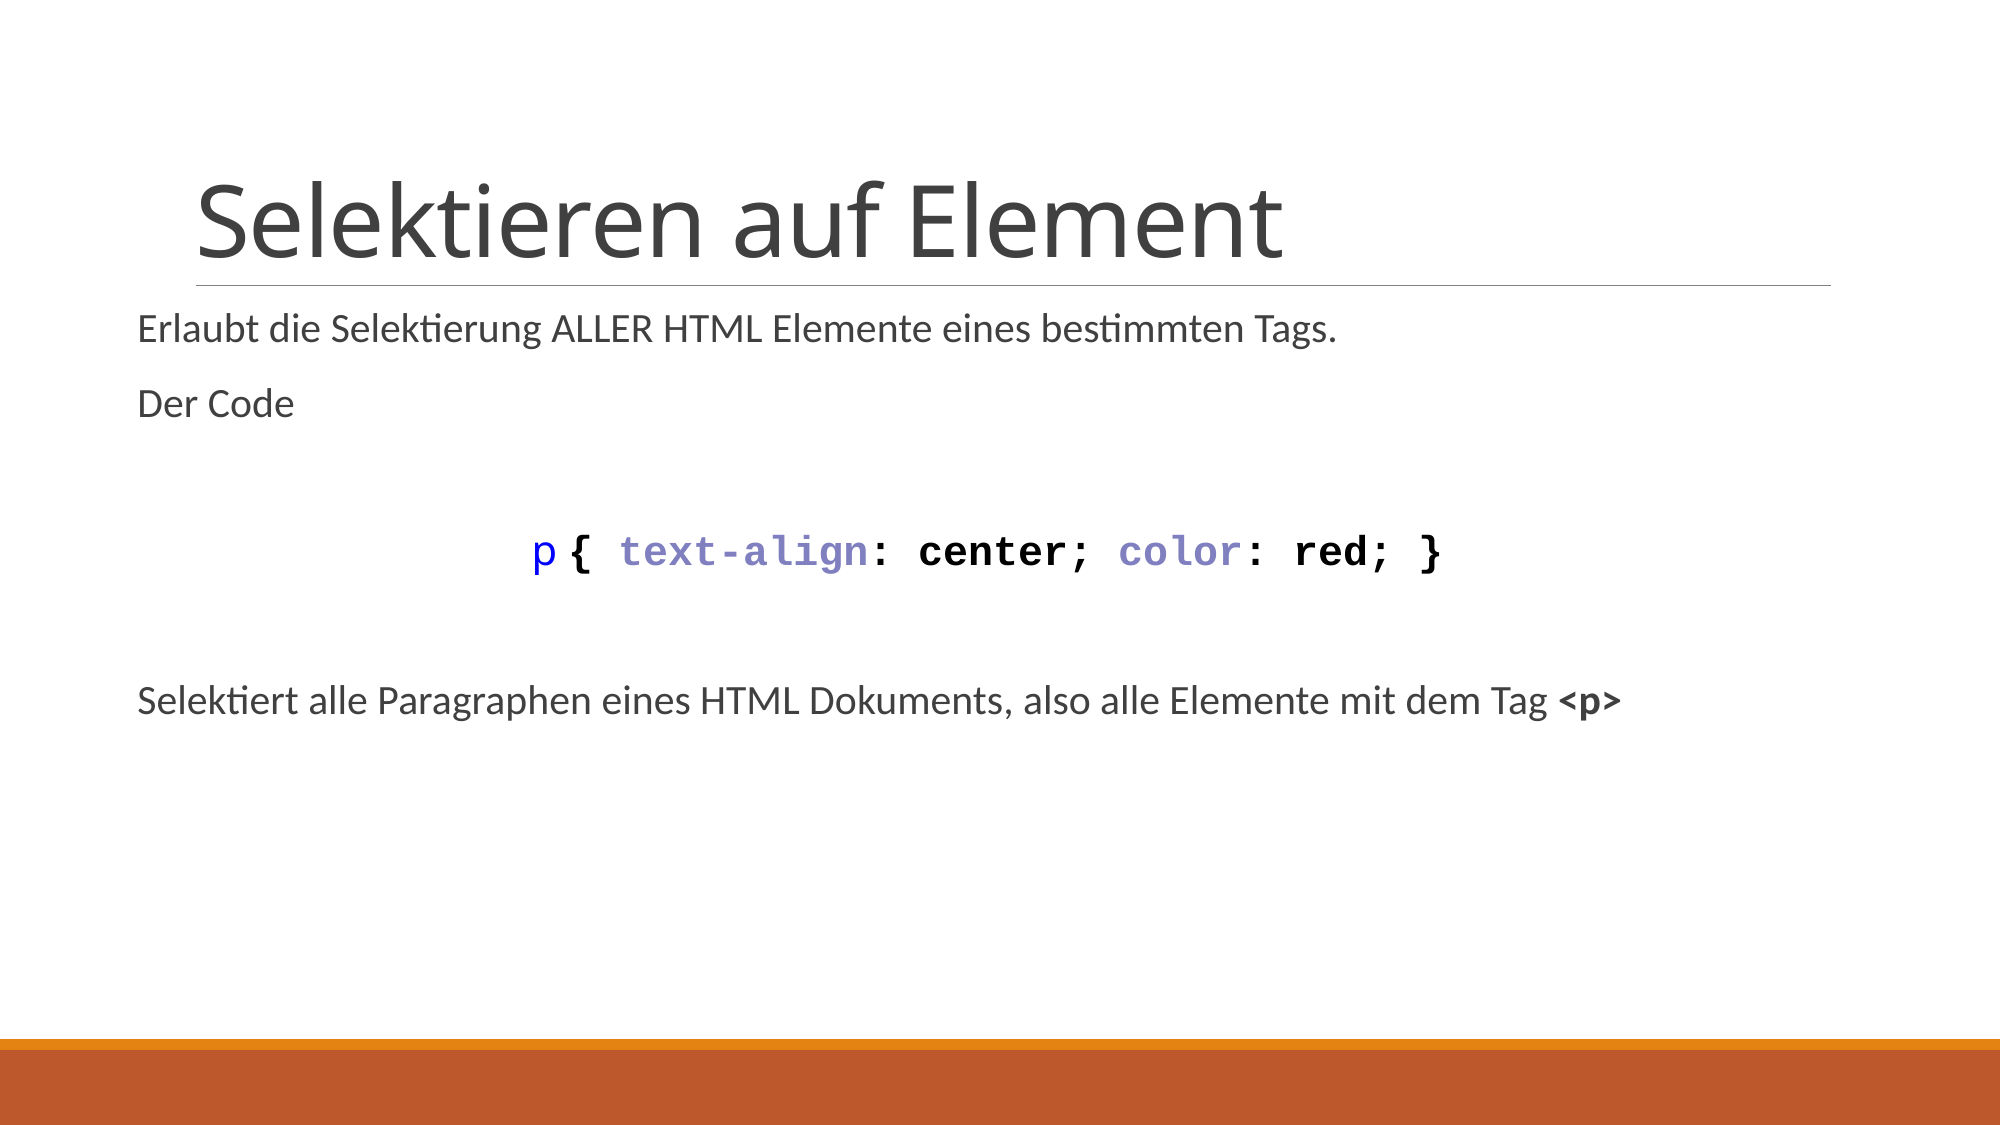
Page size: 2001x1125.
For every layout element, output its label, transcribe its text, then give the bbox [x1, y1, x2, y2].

list Erlaubt die Selektierung ALLER HTML Elemente eines bestimmten Tags. Der Code p { text-align: center; color: red; } Selektiert alle Paragraphen eines HTML Dokuments, also alle Elemente mit dem Tag <p> [137, 299, 1863, 850]
title Selektieren auf Element [180, 47, 1830, 285]
